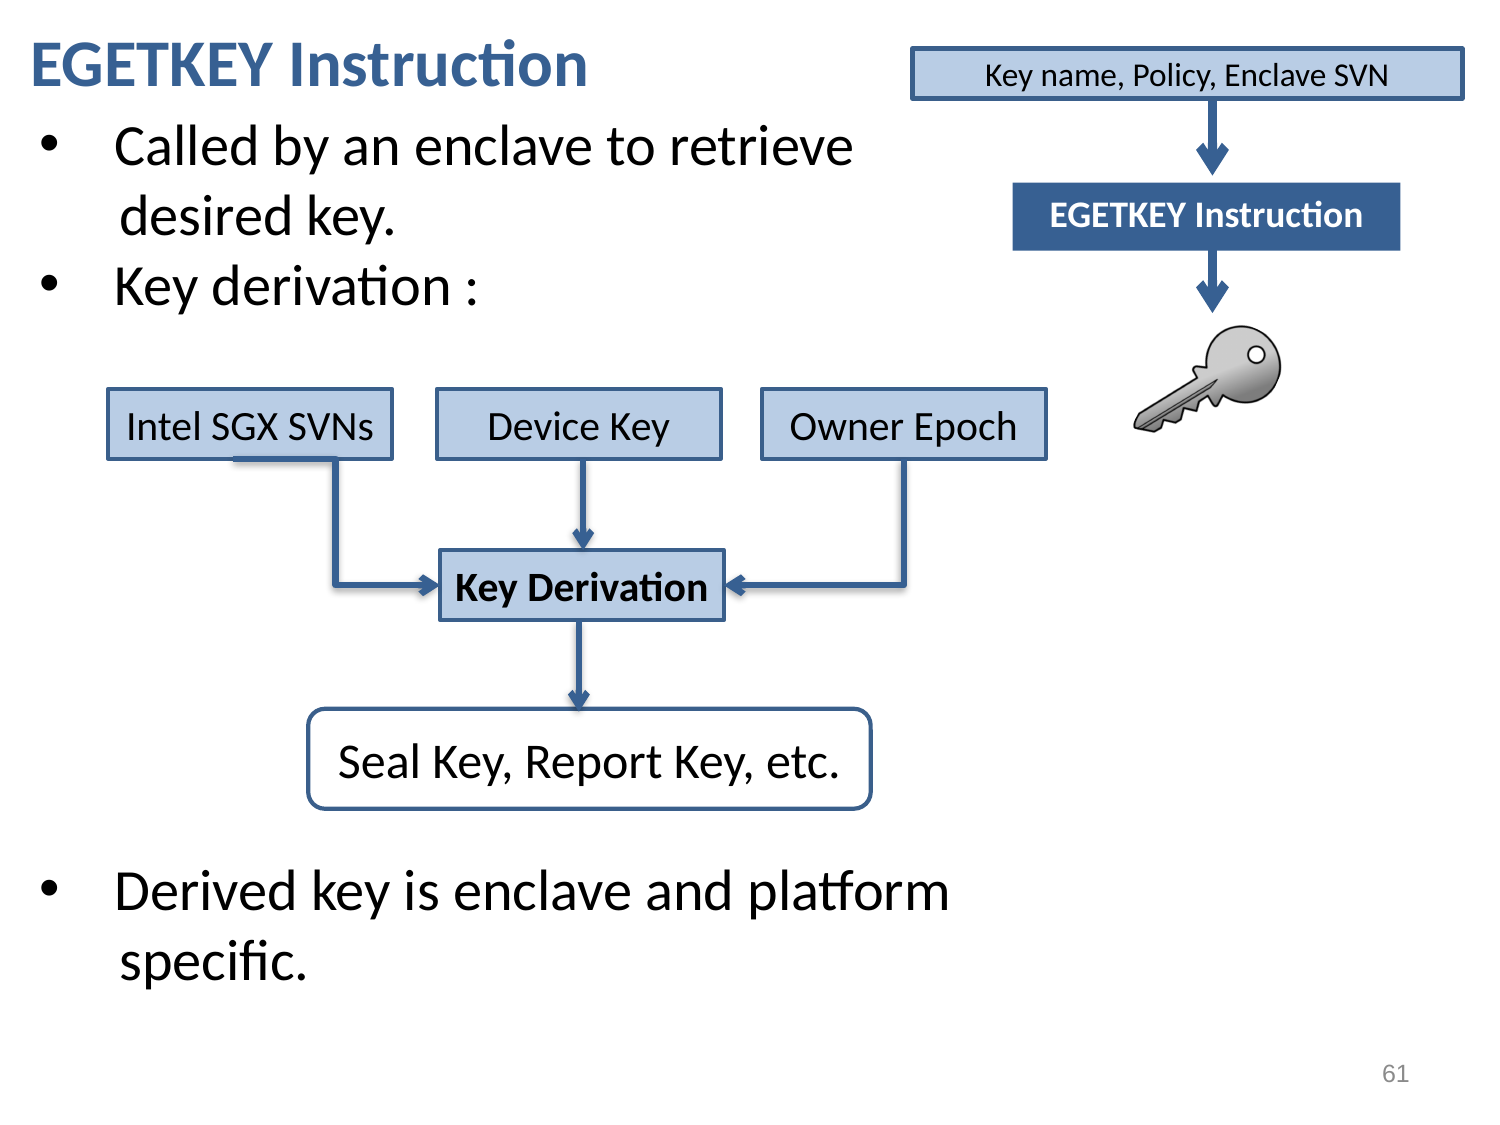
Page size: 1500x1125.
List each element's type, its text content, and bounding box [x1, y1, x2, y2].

slide_number 61 [1074, 1042, 1425, 1103]
text_box Intel SGX SVNs [106, 387, 394, 461]
text_box Owner Epoch [760, 387, 1048, 461]
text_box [232, 458, 441, 586]
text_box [750, 431, 878, 613]
text_box Key Derivation [438, 548, 726, 622]
text_box Seal Key, Report Key, etc. [306, 706, 873, 811]
text_box EGETKEY Instruction [15, 12, 605, 108]
picture [1132, 299, 1293, 474]
text_box EGETKEY Instruction [1010, 181, 1403, 253]
text_box Called by an enclave to retrieve desired key. Key derivation : Derived key is enclave and platform specific. [24, 99, 1438, 1000]
text_box Device Key [435, 387, 723, 461]
text_box Key name, Policy, Enclave SVN [910, 46, 1465, 101]
